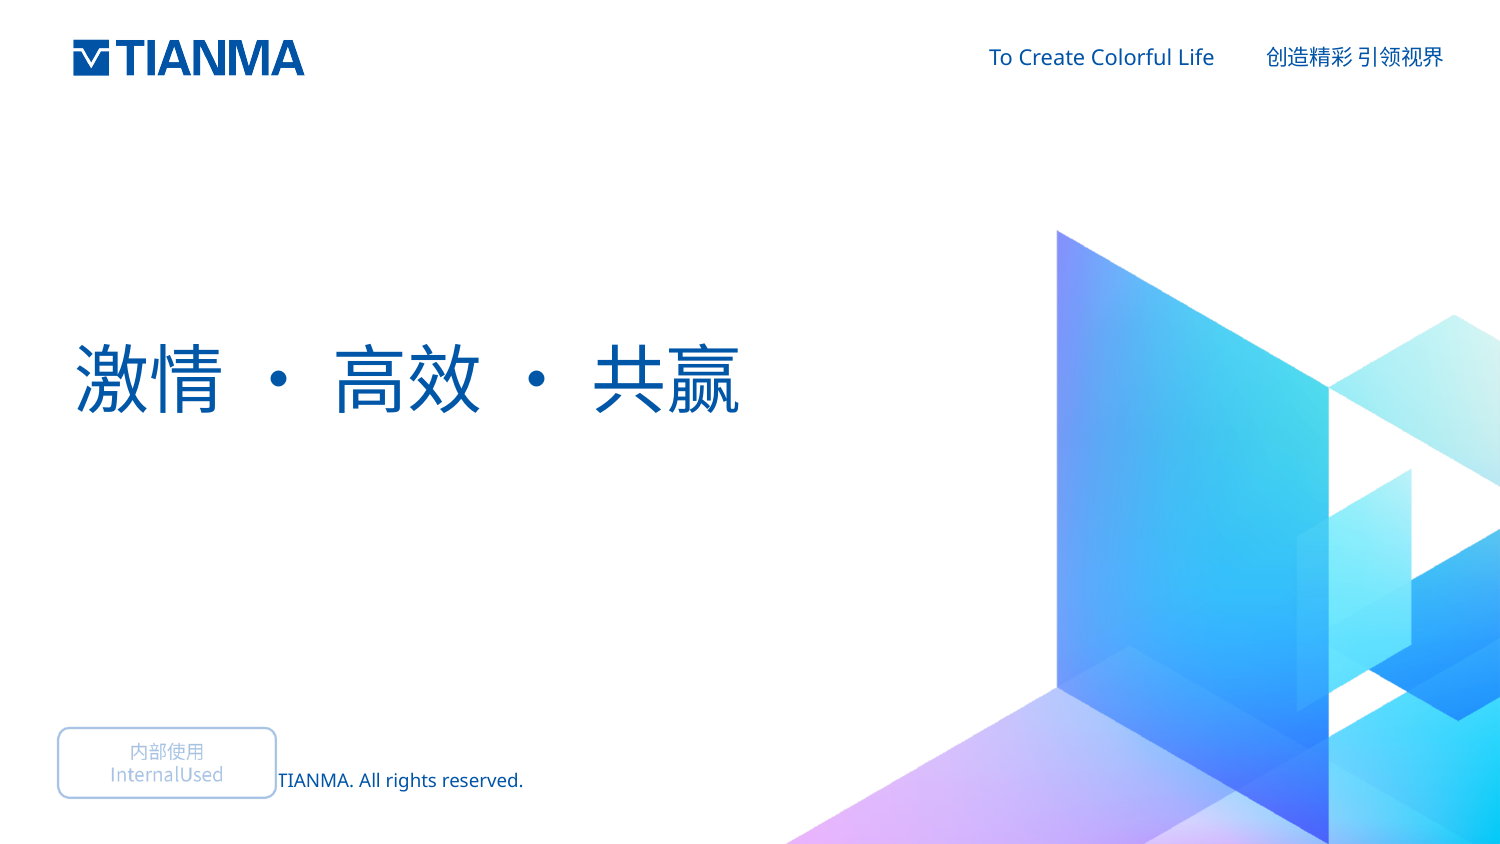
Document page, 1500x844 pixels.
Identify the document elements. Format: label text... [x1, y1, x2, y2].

text_box [42, 719, 280, 806]
picture [55, 21, 323, 94]
picture [785, 230, 1500, 844]
picture [54, 725, 279, 800]
title 激情 ・ 高效 ・ 共赢 [59, 240, 1260, 432]
